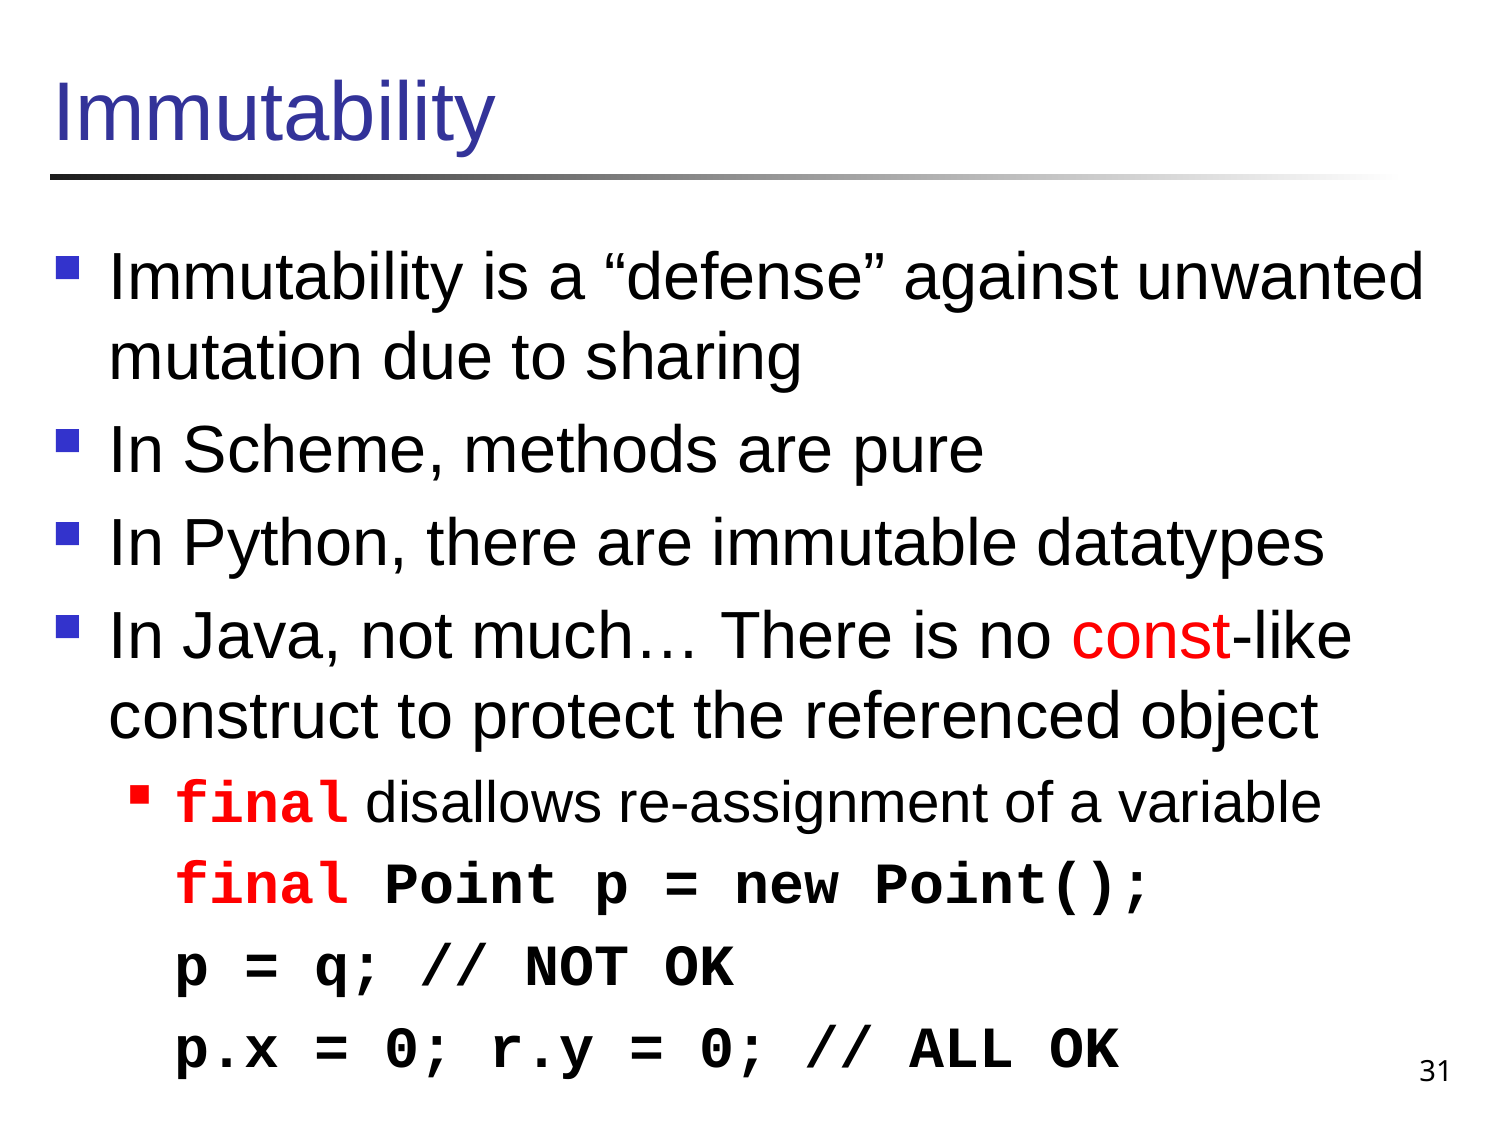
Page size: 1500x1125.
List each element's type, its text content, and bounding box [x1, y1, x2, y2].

title Immutability [37, 0, 1466, 165]
list Immutability is a “defense” against unwanted mutation due to sharing In Scheme, methods are pure In Python, there are immutable datatypes In Java, not much… There is no const-like construct to protect the referenced object final disallows re-assignment of a variable final Point p = new Point(); p = q; // NOT OK p.x = 0; r.y = 0; // ALL OK [37, 224, 1469, 1013]
slide_number 31 [1155, 1024, 1468, 1100]
